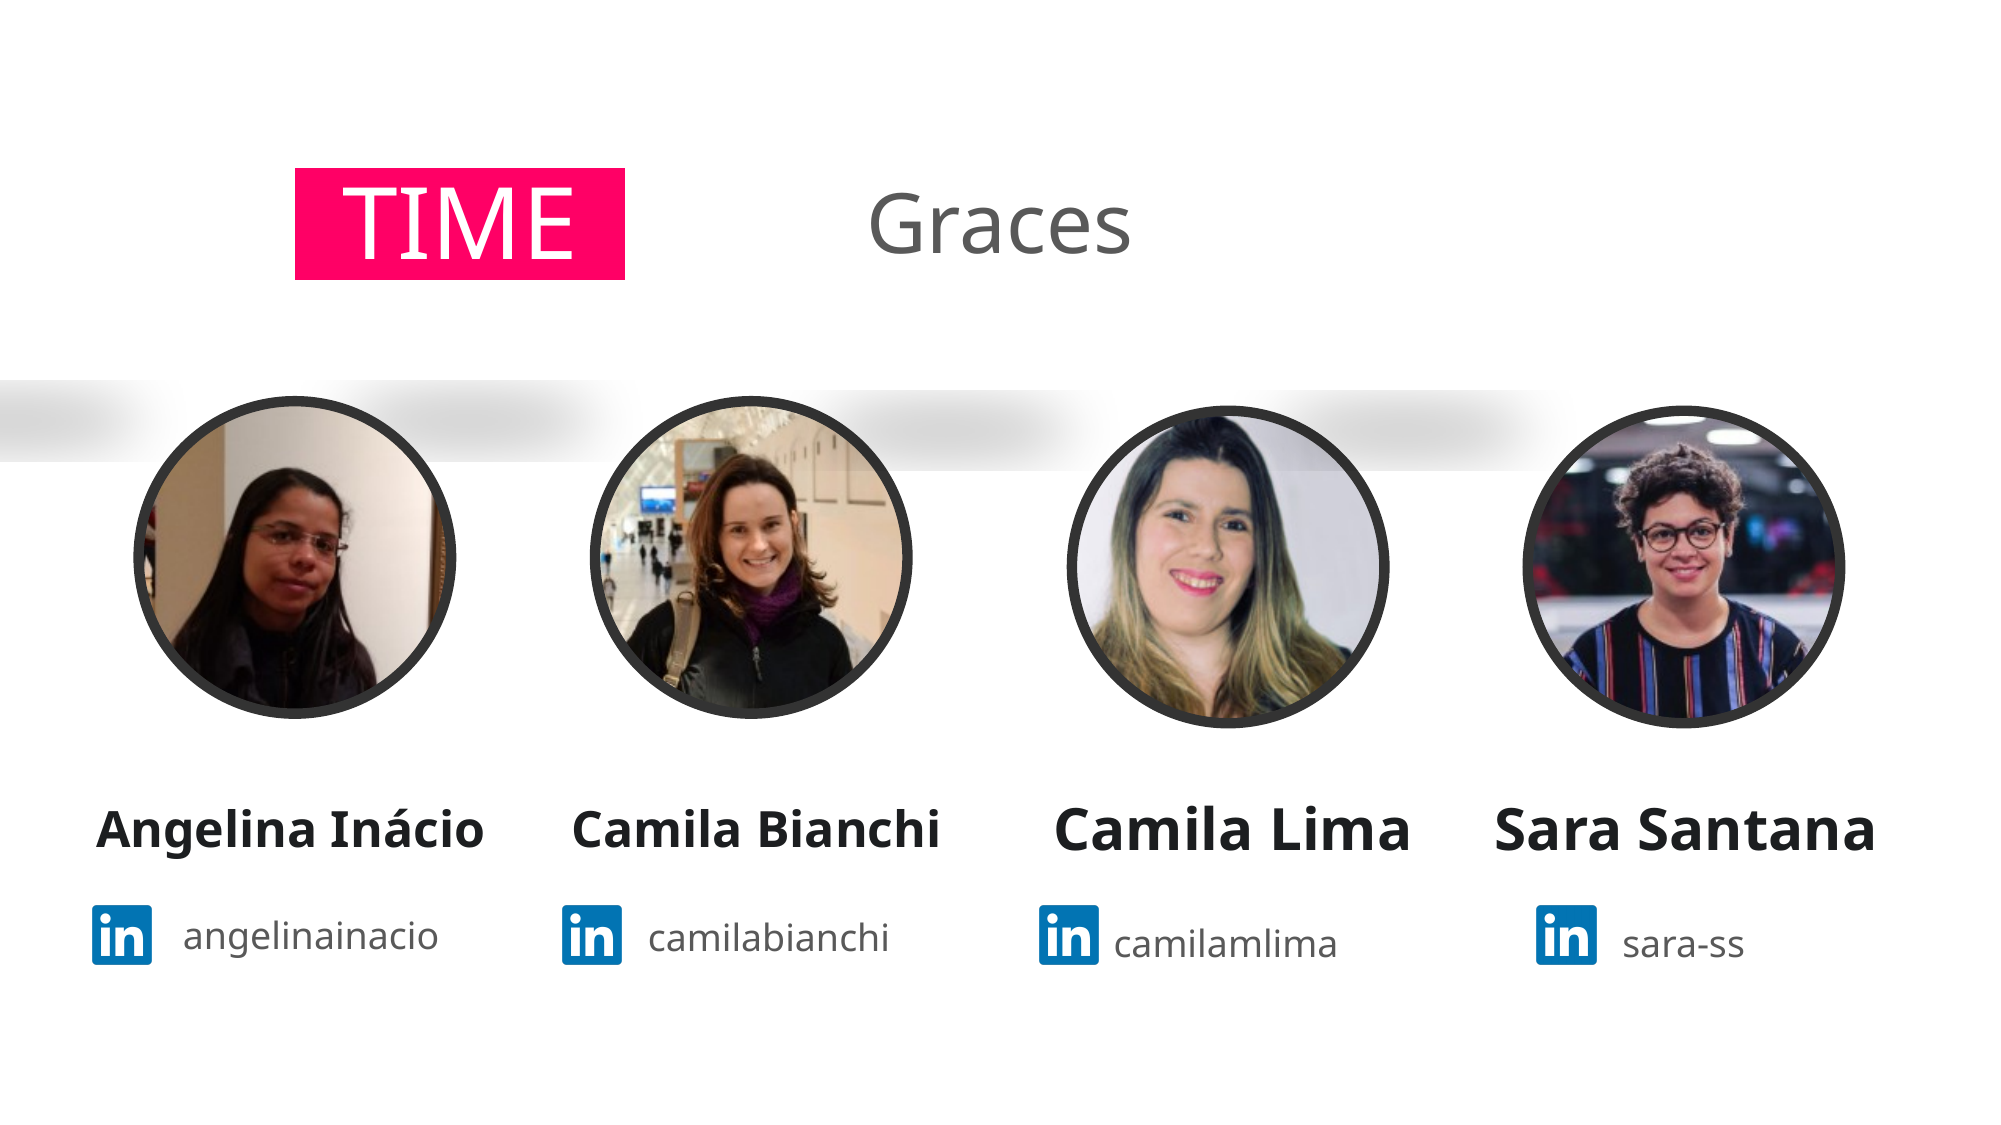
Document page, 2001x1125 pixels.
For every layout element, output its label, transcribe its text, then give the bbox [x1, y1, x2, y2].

picture [295, 167, 626, 280]
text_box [561, 790, 970, 995]
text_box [1038, 790, 1421, 1002]
picture [1527, 410, 1841, 724]
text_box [1490, 790, 1891, 1002]
text_box Graces [629, 155, 1371, 267]
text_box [89, 790, 493, 994]
picture [138, 400, 452, 714]
picture [1071, 410, 1385, 724]
picture [594, 400, 908, 714]
